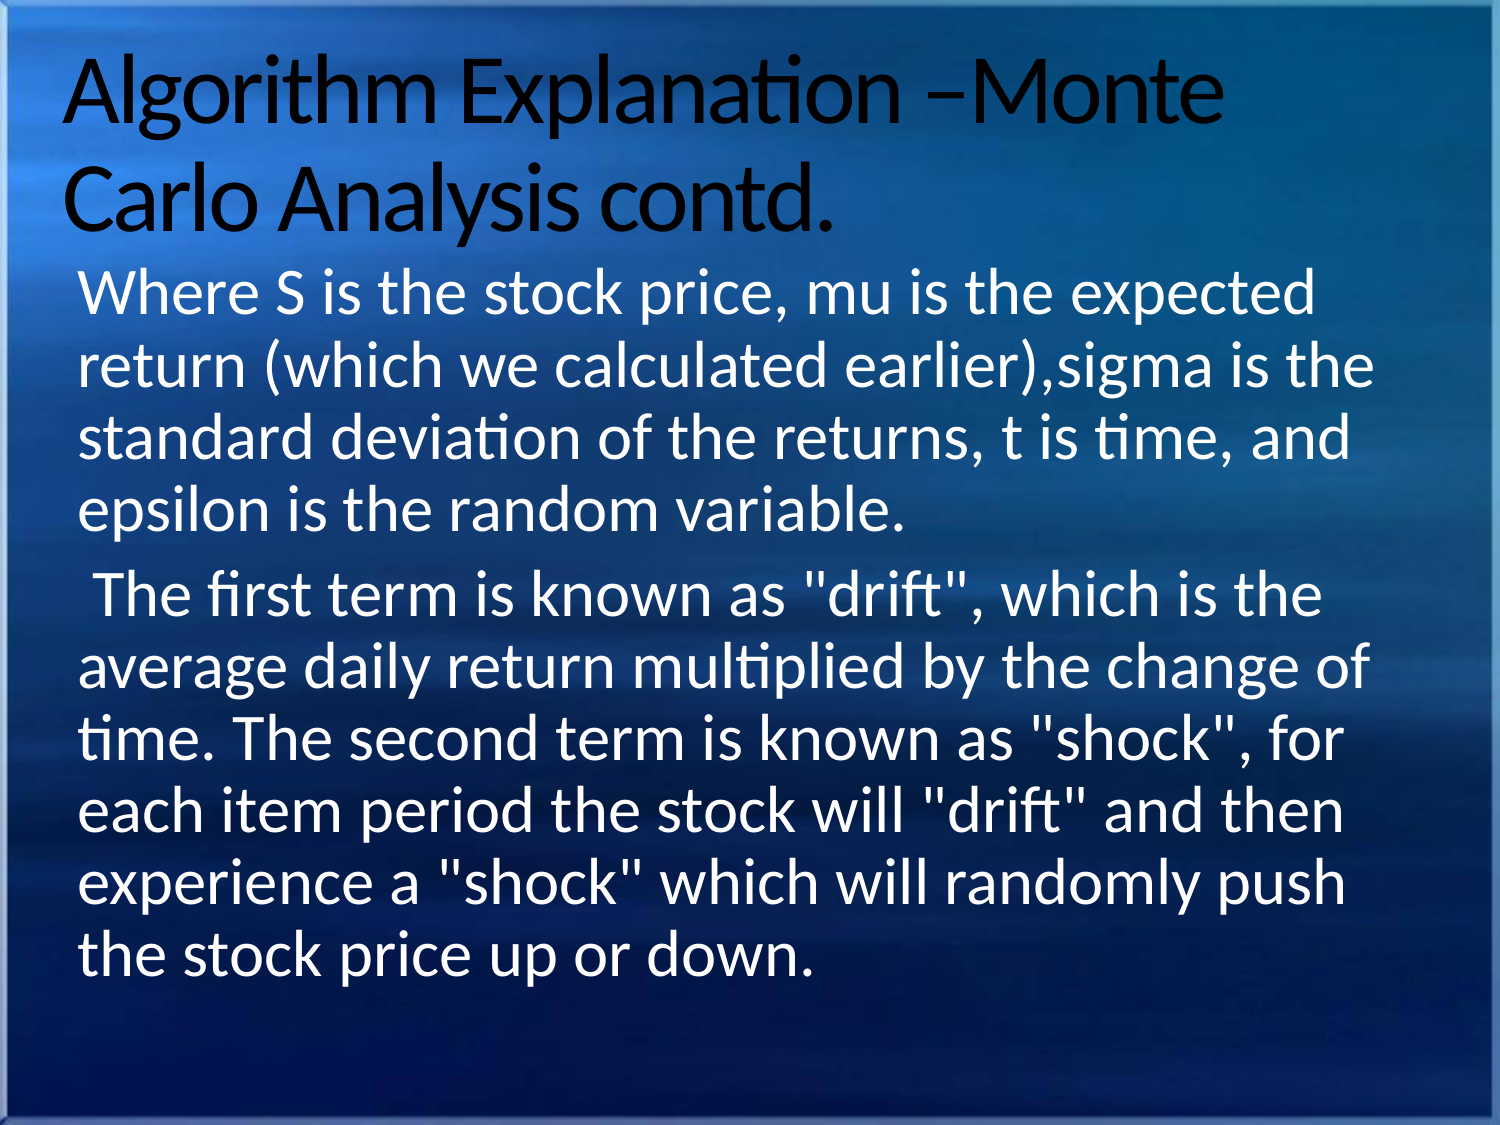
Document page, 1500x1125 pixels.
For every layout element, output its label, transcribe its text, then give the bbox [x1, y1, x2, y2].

picture [0, 0, 1500, 1125]
text_box Where S is the stock price, mu is the expected return (which we calculated earlier),sigma is the standard deviation of the returns, t is time, and epsilon is the random variable. The first term is known as "drift", which is the average daily return multiplied by the change of time. The second term is known as "shock", for each item period the stock will "drift" and then experience a "shock" which will randomly push the stock price up or down. [62, 249, 1438, 1038]
title Algorithm Explanation –Monte Carlo Analysis contd. [62, 37, 1438, 249]
